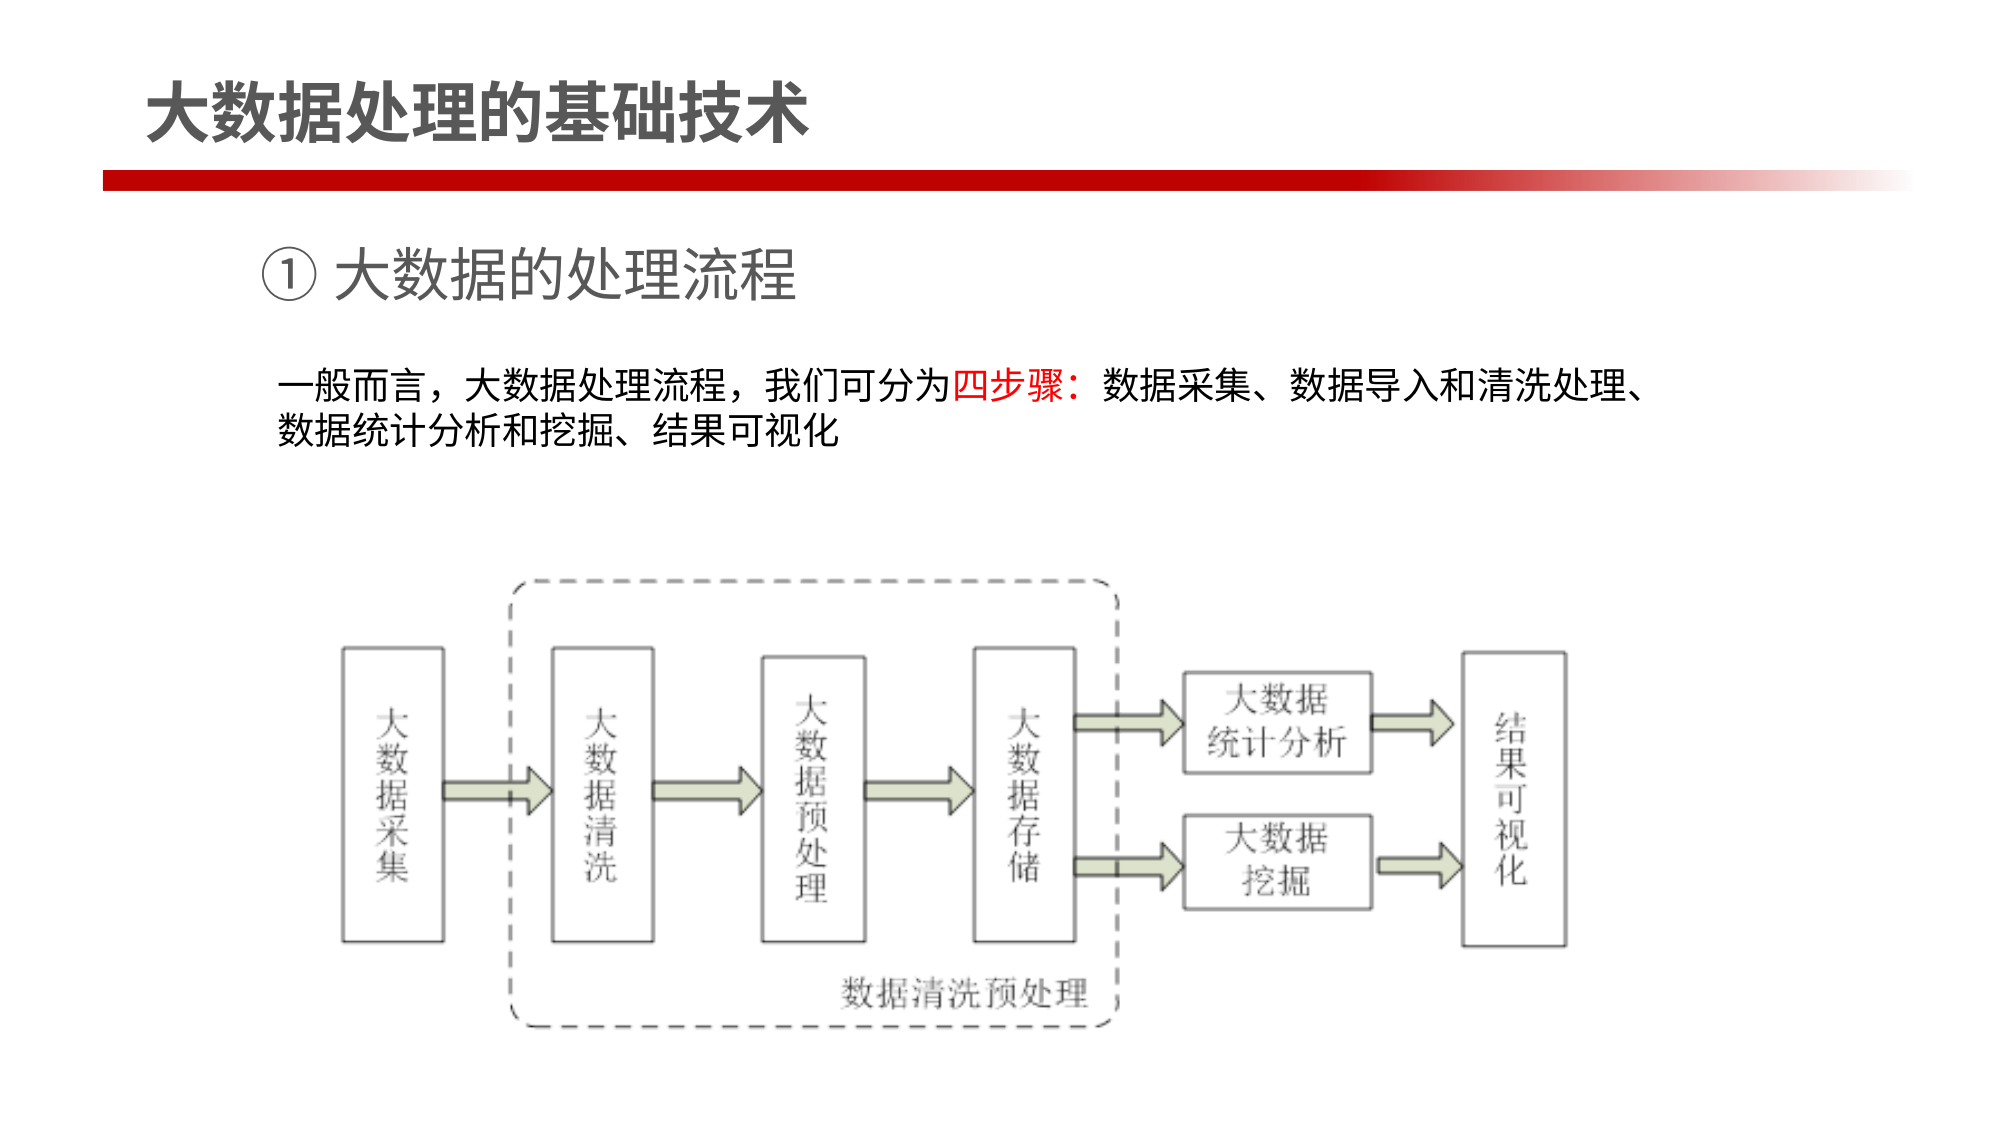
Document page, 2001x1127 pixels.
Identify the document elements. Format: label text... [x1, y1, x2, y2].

text_box 一般而言，大数据处理流程，我们可分为四步骤：数据采集、数据导入和清洗处理、数据统计分析和挖掘、结果可视化 [262, 354, 1675, 460]
picture [337, 575, 1576, 1038]
text_box [102, 170, 1913, 191]
text_box 大数据处理的基础技术 [129, 62, 827, 158]
text_box ①大数据的处理流程 [246, 230, 813, 316]
